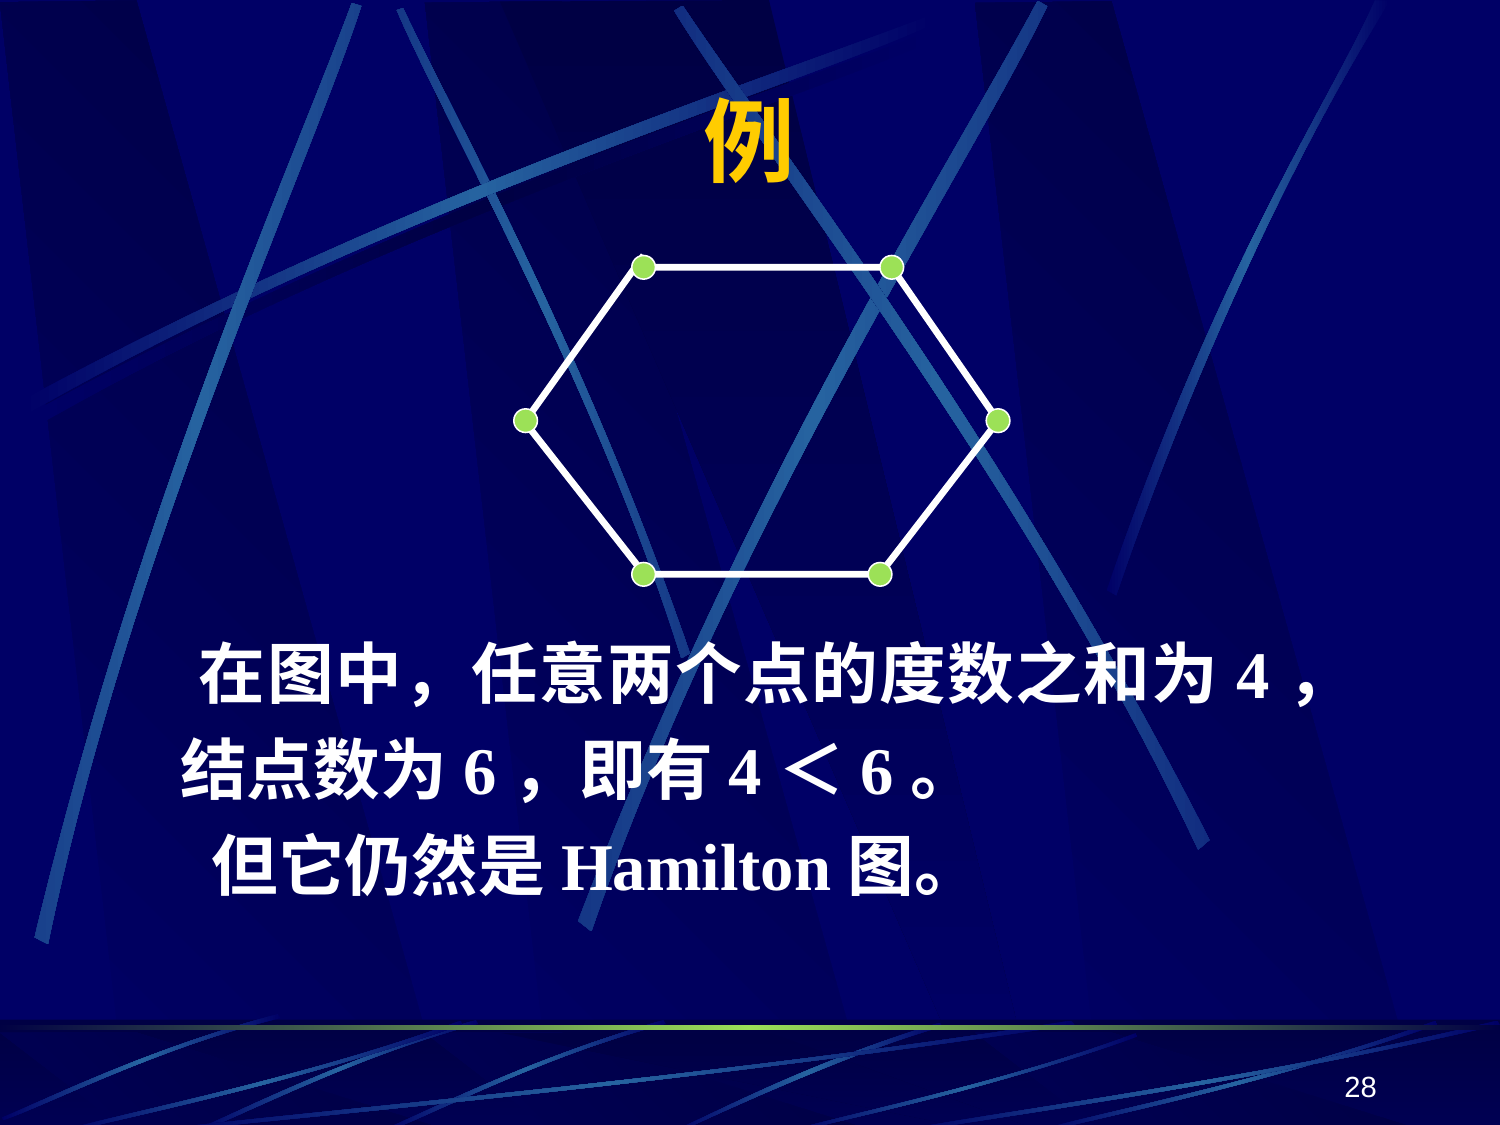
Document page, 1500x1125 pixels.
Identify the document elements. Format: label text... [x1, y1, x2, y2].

text_box [986, 408, 1010, 433]
text_box [513, 408, 538, 433]
title 例 [75, 45, 1425, 233]
list 在图中，任意两个点的度数之和为4，结点数为6，即有4＜6。 但它仍然是Hamilton图。 [150, 608, 1369, 1029]
text_box [868, 562, 892, 587]
text_box [631, 255, 656, 280]
slide_number 28 [1079, 1035, 1392, 1111]
text_box [631, 562, 656, 587]
text_box [879, 255, 904, 280]
